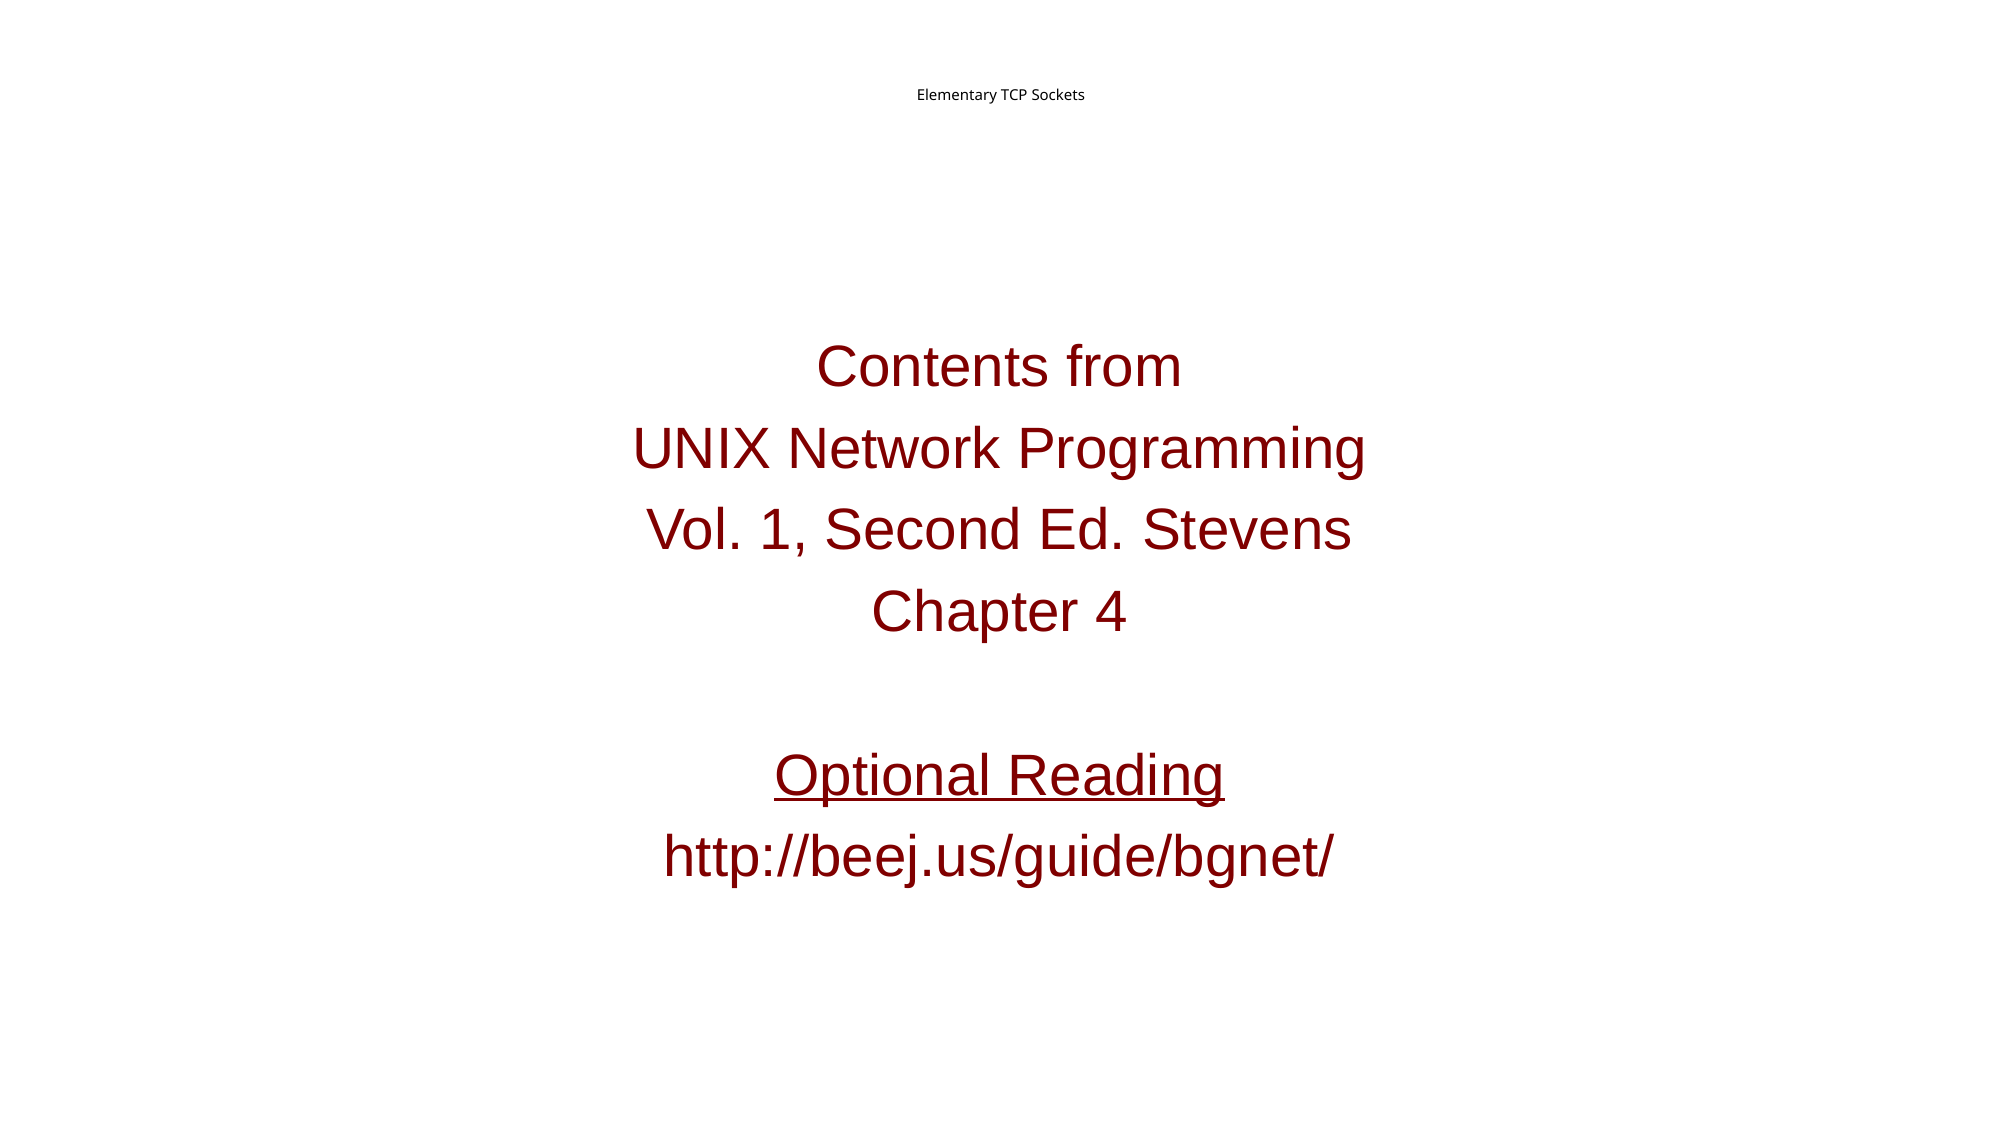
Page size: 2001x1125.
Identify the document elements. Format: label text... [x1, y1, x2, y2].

text_box Contents from UNIX Network Programming Vol. 1, Second Ed. Stevens Chapter 4 Optional Reading http://beej.us/guide/bgnet/ [474, 320, 1525, 891]
title Elementary TCP Sockets [285, 46, 1717, 146]
